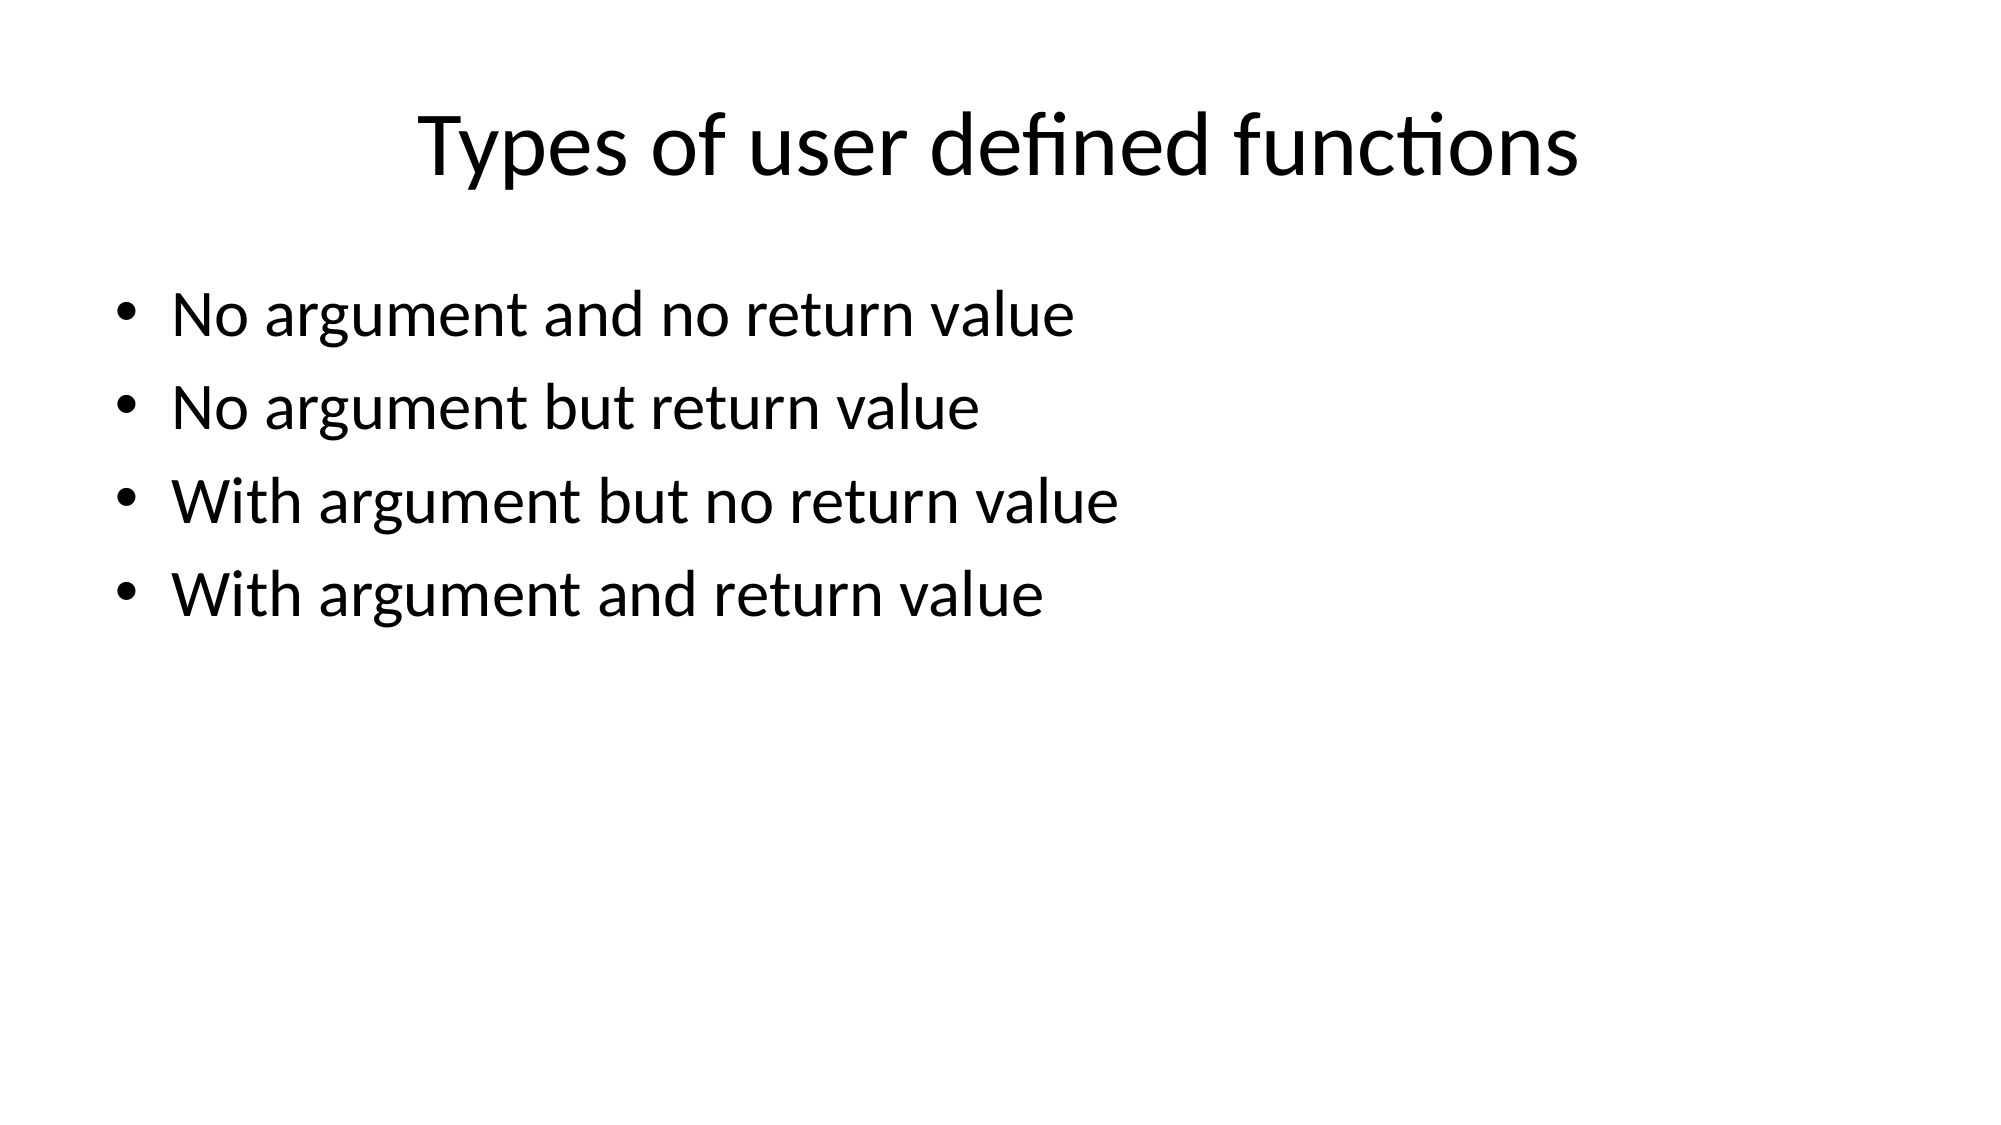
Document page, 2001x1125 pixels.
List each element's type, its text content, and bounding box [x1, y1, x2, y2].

list No argument and no return value No argument but return value With argument but no return value With argument and return value [99, 262, 1900, 1005]
title Types of user defined functions [99, 45, 1900, 233]
